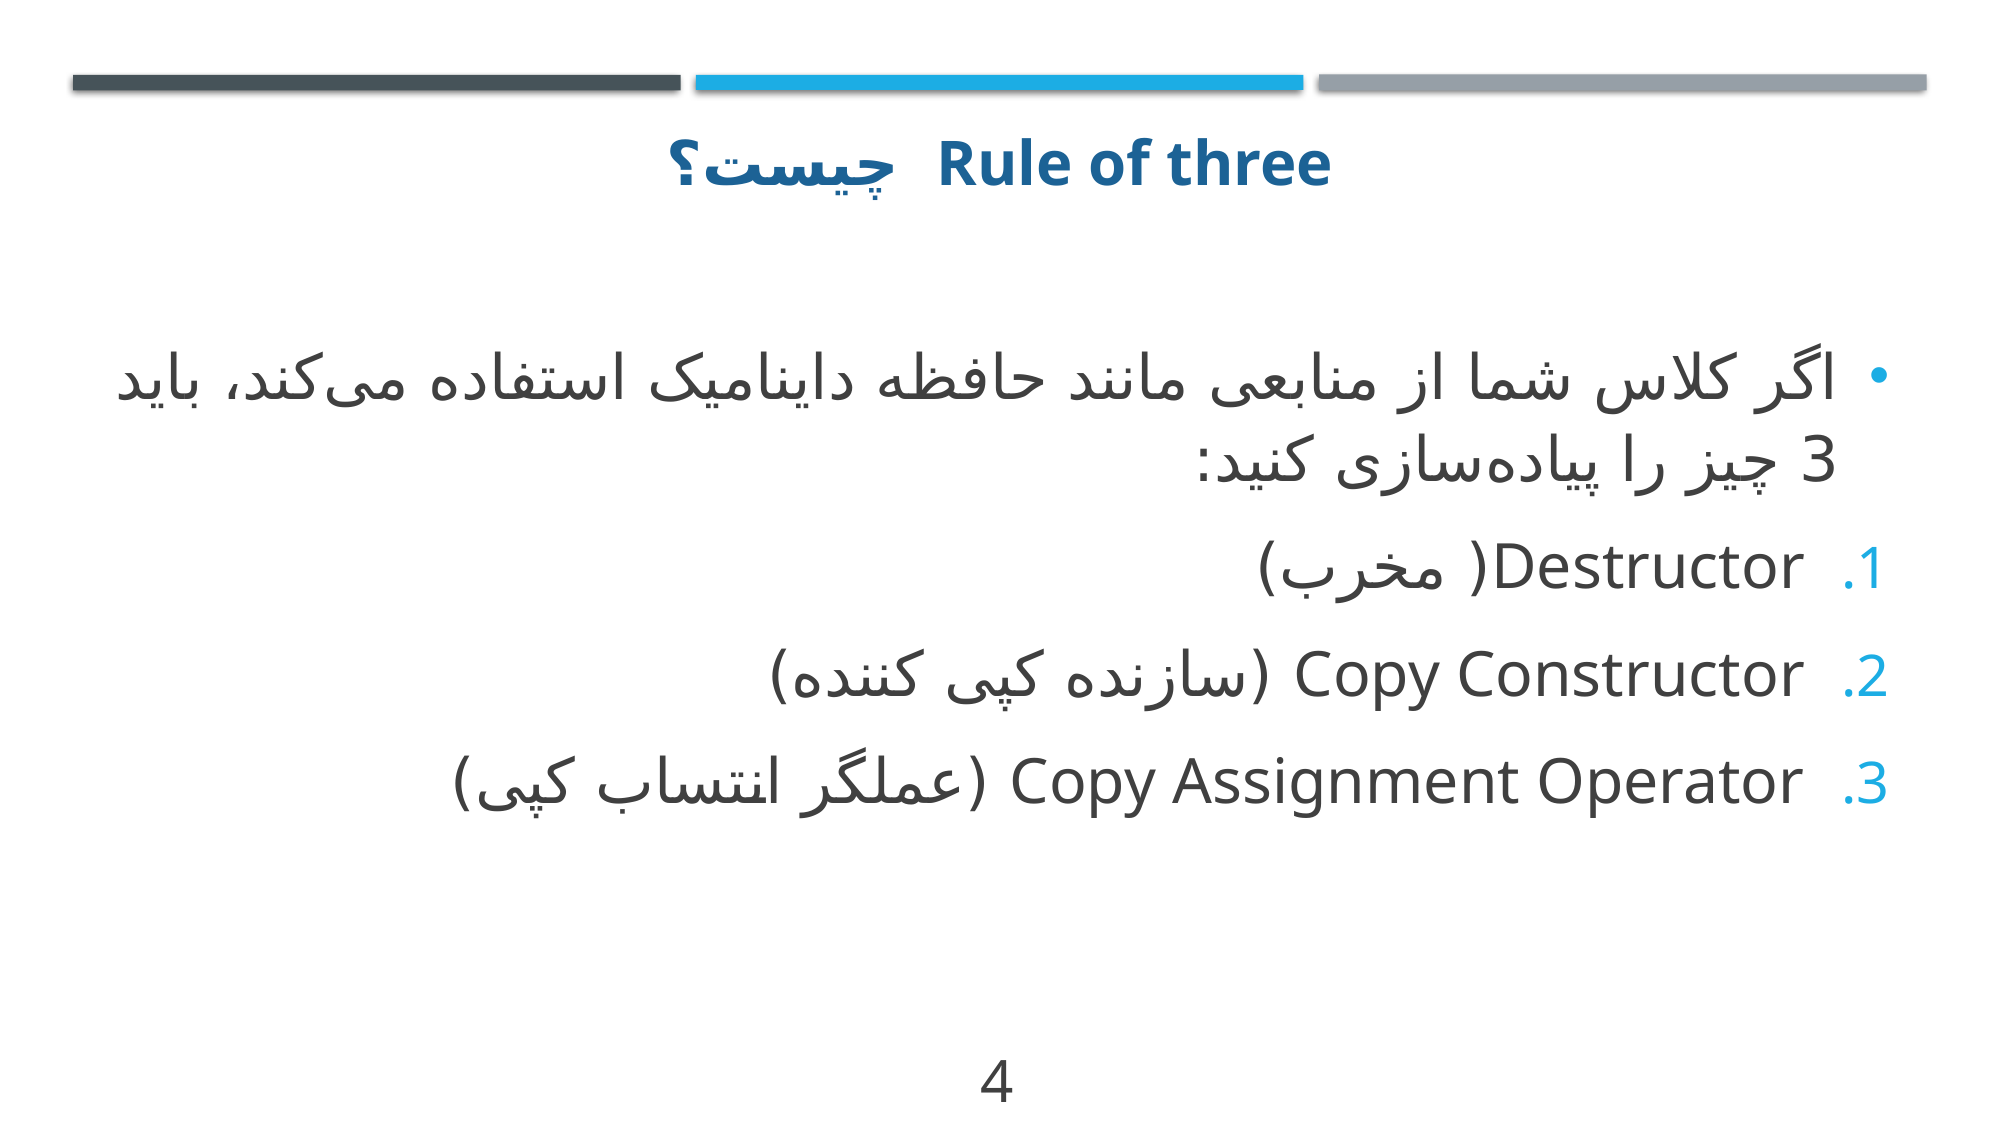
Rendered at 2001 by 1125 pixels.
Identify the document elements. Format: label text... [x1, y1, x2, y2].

list اگر کلاس شما از منابعی مانند حافظه داینامیک استفاده می‌کند، باید 3 چیز را پیاده‌سازی کنید: Destructor( مخرب) Copy Constructor (سازنده کپی کننده) Copy Assignment Operator (عملگر انتساب کپی) [95, 204, 1905, 1049]
title Rule of three چیست؟ [95, 115, 1905, 204]
